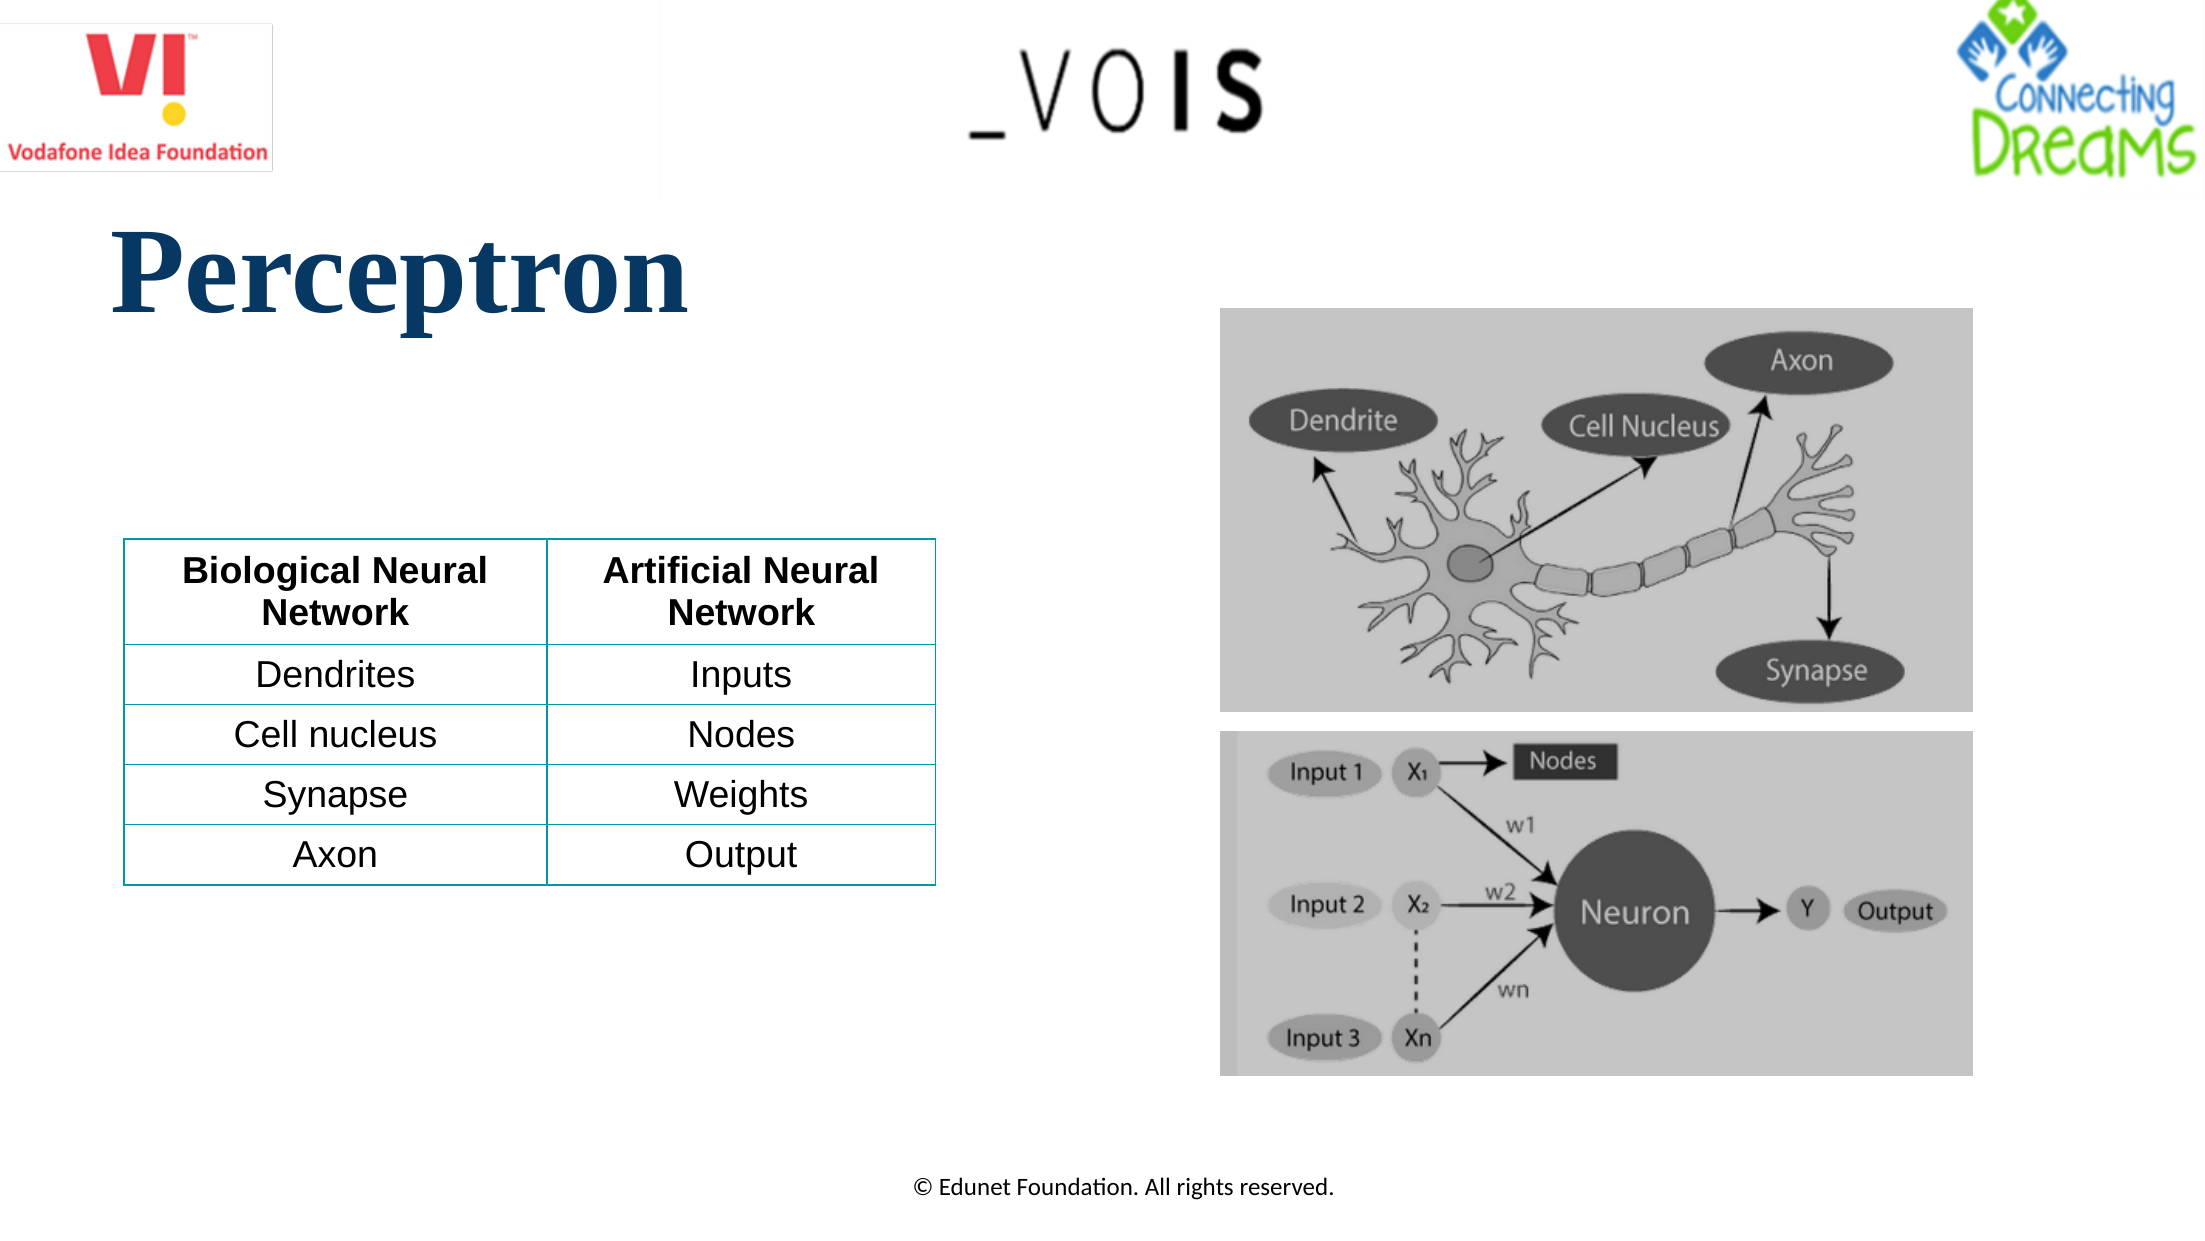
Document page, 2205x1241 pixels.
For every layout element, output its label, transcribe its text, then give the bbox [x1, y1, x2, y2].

picture [1220, 308, 1973, 713]
table_cell Inputs [548, 645, 935, 704]
text_box Perceptron [110, 125, 2095, 402]
table_cell Cell nucleus [125, 705, 546, 764]
table_cell Synapse [125, 765, 546, 824]
text_box [110, 402, 2095, 1241]
table_cell Weights [548, 765, 935, 824]
picture [1220, 731, 1973, 1076]
table_cell Axon [125, 825, 546, 884]
table_header Biological Neural Network [125, 540, 546, 644]
table_cell Dendrites [125, 645, 546, 704]
picture [0, 0, 2205, 201]
text_box © Edunet Foundation. All rights reserved. [807, 1163, 1440, 1208]
text_box [110, 80, 2095, 125]
table_header Artificial Neural Network [548, 540, 935, 644]
table_cell Nodes [548, 705, 935, 764]
table_cell Output [548, 825, 935, 884]
